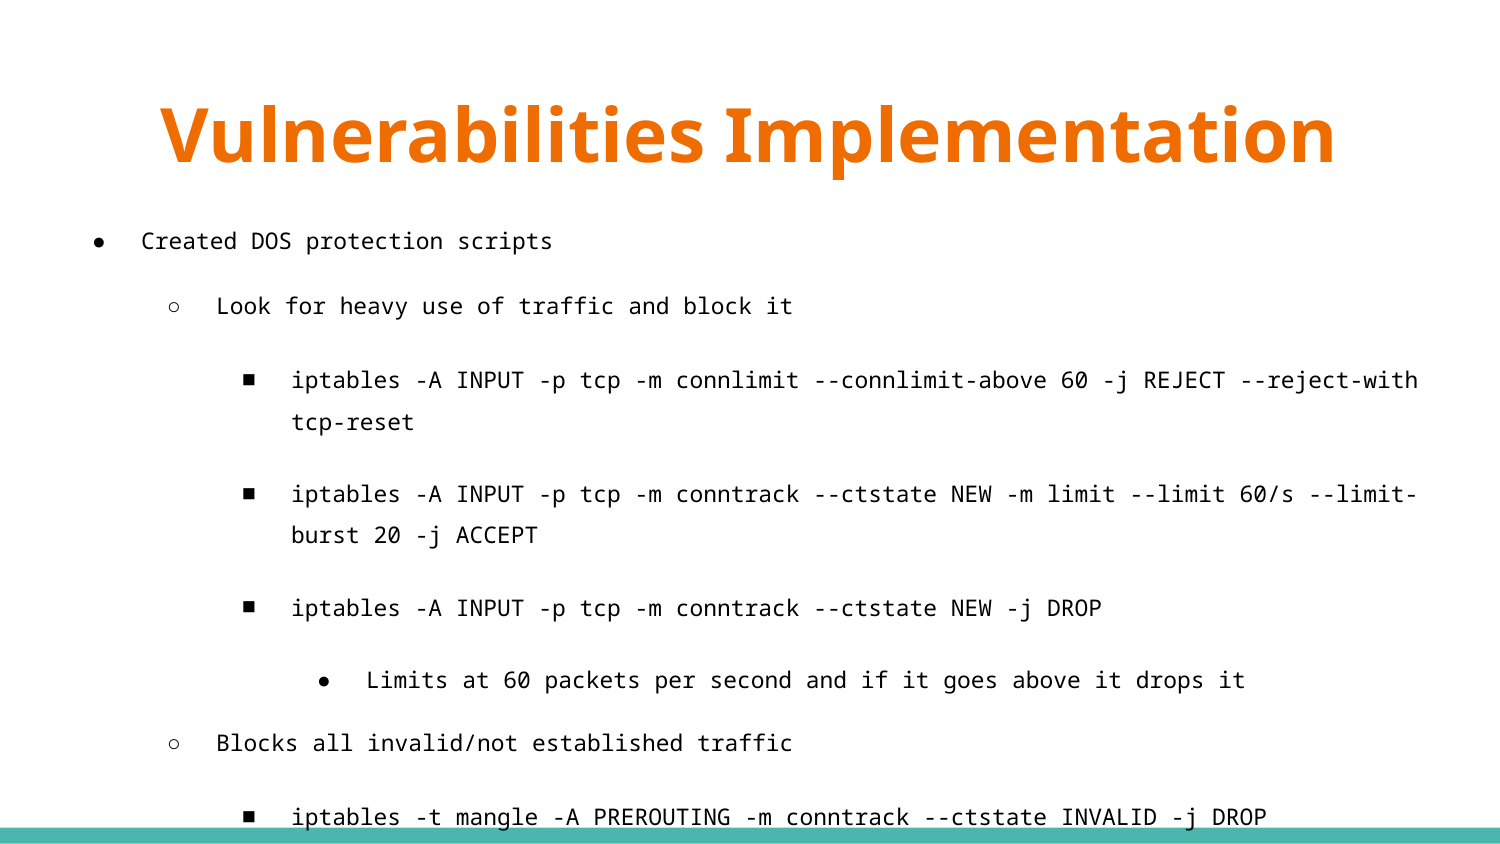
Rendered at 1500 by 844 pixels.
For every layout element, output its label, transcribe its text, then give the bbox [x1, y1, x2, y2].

title Vulnerabilities Implementation [51, 72, 1449, 189]
list Created DOS protection scripts Look for heavy use of traffic and block it iptables -A INPUT -p tcp -m connlimit --connlimit-above 60 -j REJECT --reject-with tcp-reset iptables -A INPUT -p tcp -m conntrack --ctstate NEW -m limit --limit 60/s --limit-burst 20 -j ACCEPT iptables -A INPUT -p tcp -m conntrack --ctstate NEW -j DROP Limits at 60 packets per second and if it goes above it drops it Blocks all invalid/not established traffic iptables -t mangle -A PREROUTING -m conntrack --ctstate INVALID -j DROP iptables -A INPUT -m state --state INVALID -j DROP iptables -A FORWARD -m state --state INVALID -j DROP iptables -A OUTPUT -m state --state INVALID -j DROP Blocks ping attempts iptables -t mangle -A PREROUTING -p icmp -j DROP [51, 207, 1449, 750]
